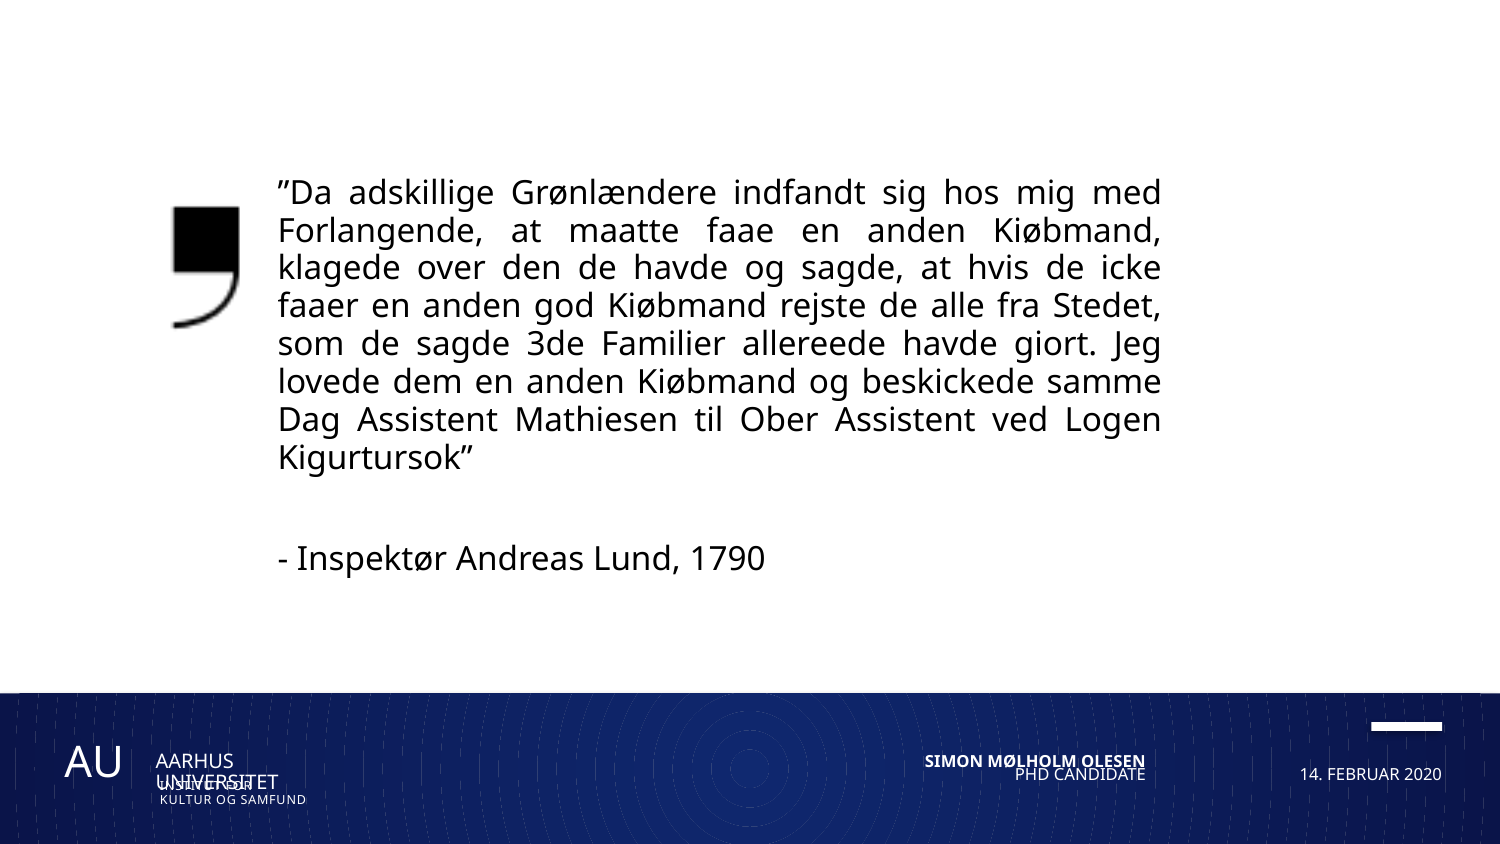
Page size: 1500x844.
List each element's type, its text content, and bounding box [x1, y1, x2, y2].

list ”Da adskillige Grønlændere indfandt sig hos mig med Forlangende, at maatte faae en anden Kiøbmand, klagede over den de havde og sagde, at hvis de icke faaer en anden god Kiøbmand rejste de alle fra Stedet, som de sagde 3de Familier allereede havde giort. Jeg lovede dem en anden Kiøbmand og beskickede samme Dag Assistent Mathiesen til Ober Assistent ved Logen Kigurtursok” - Inspektør Andreas Lund, 1790 [277, 173, 1164, 564]
